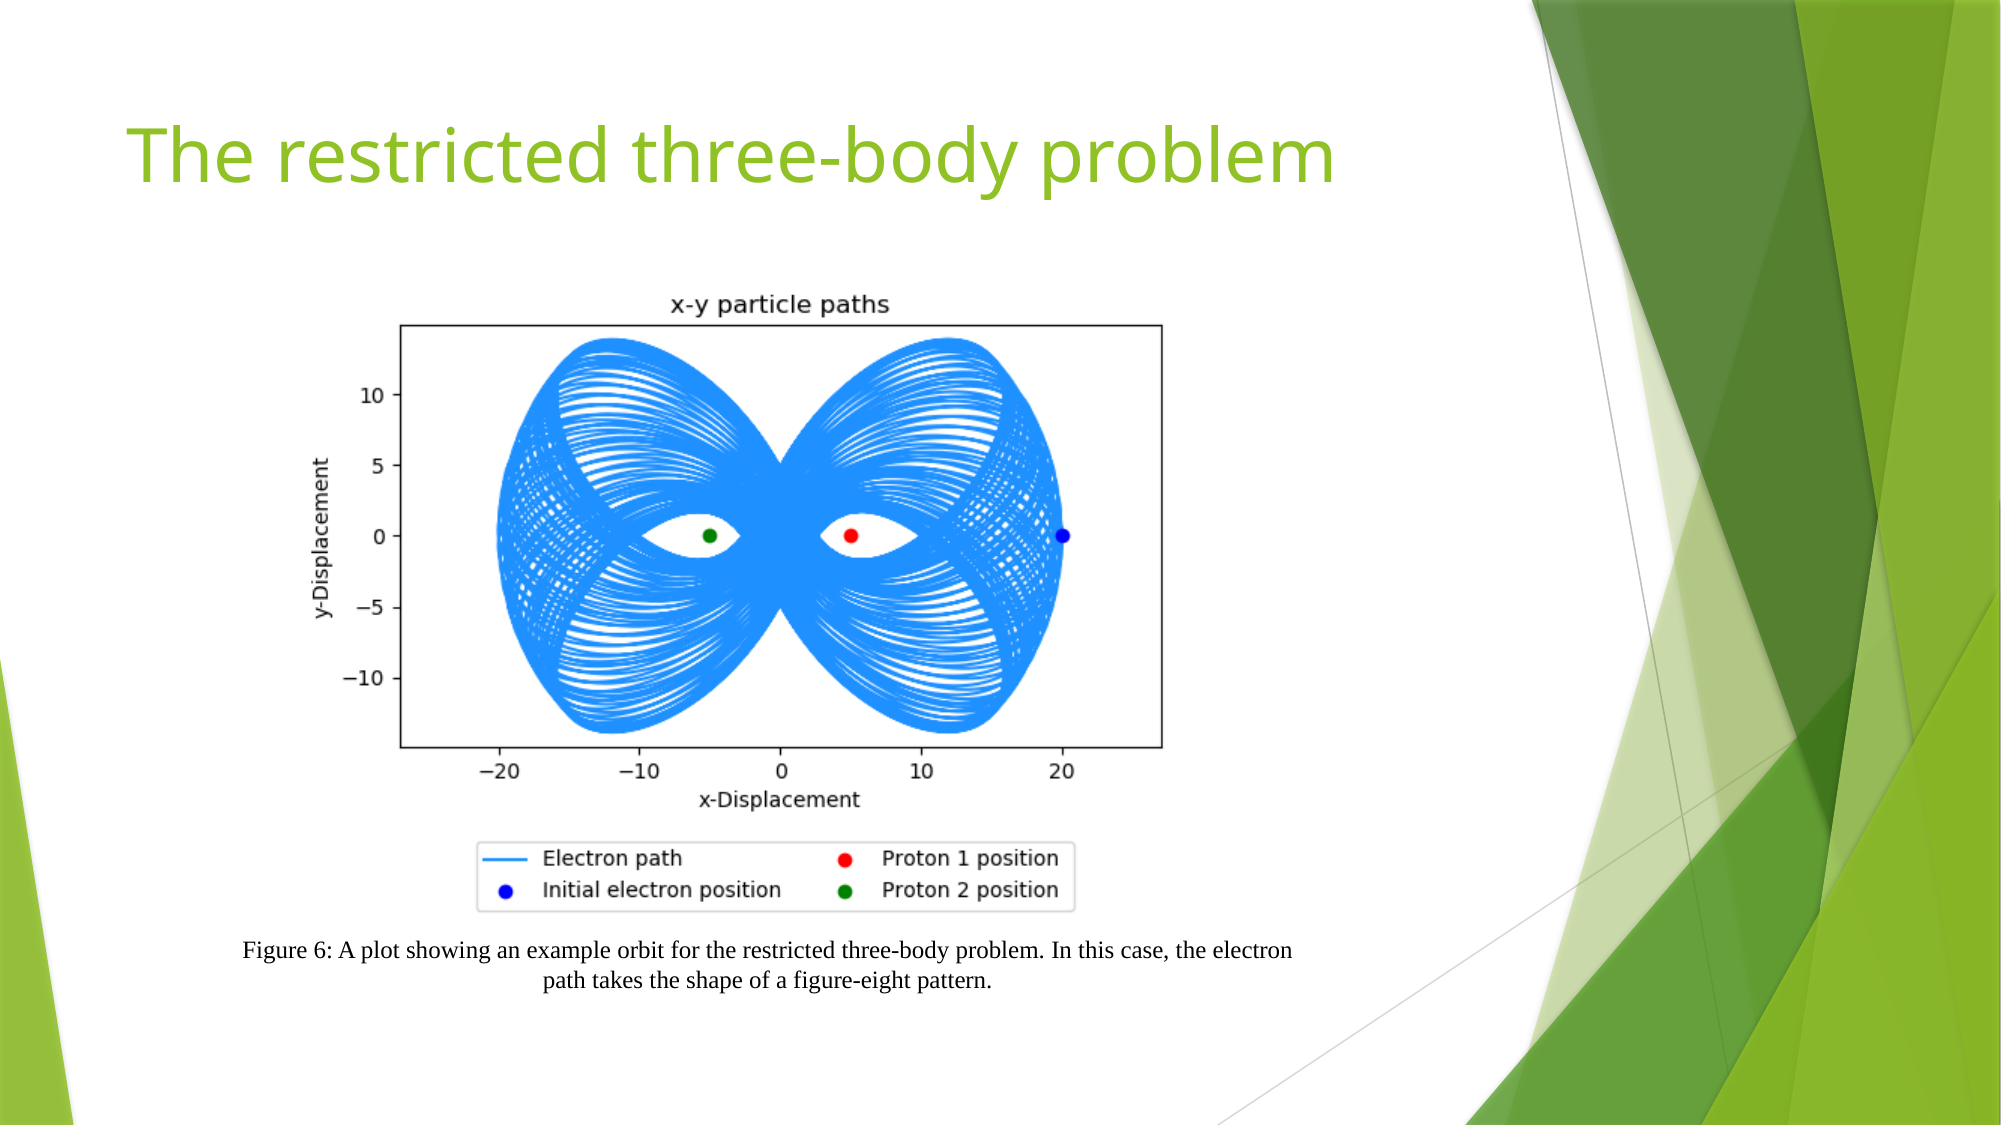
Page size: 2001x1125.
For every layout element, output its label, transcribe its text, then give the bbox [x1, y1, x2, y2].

picture [277, 237, 1260, 966]
text_box Figure 6: A plot showing an example orbit for the restricted three-body problem. In this case, the electron path takes the shape of a figure-eight pattern. [220, 926, 1316, 1002]
title The restricted three-body problem [111, 99, 1522, 317]
